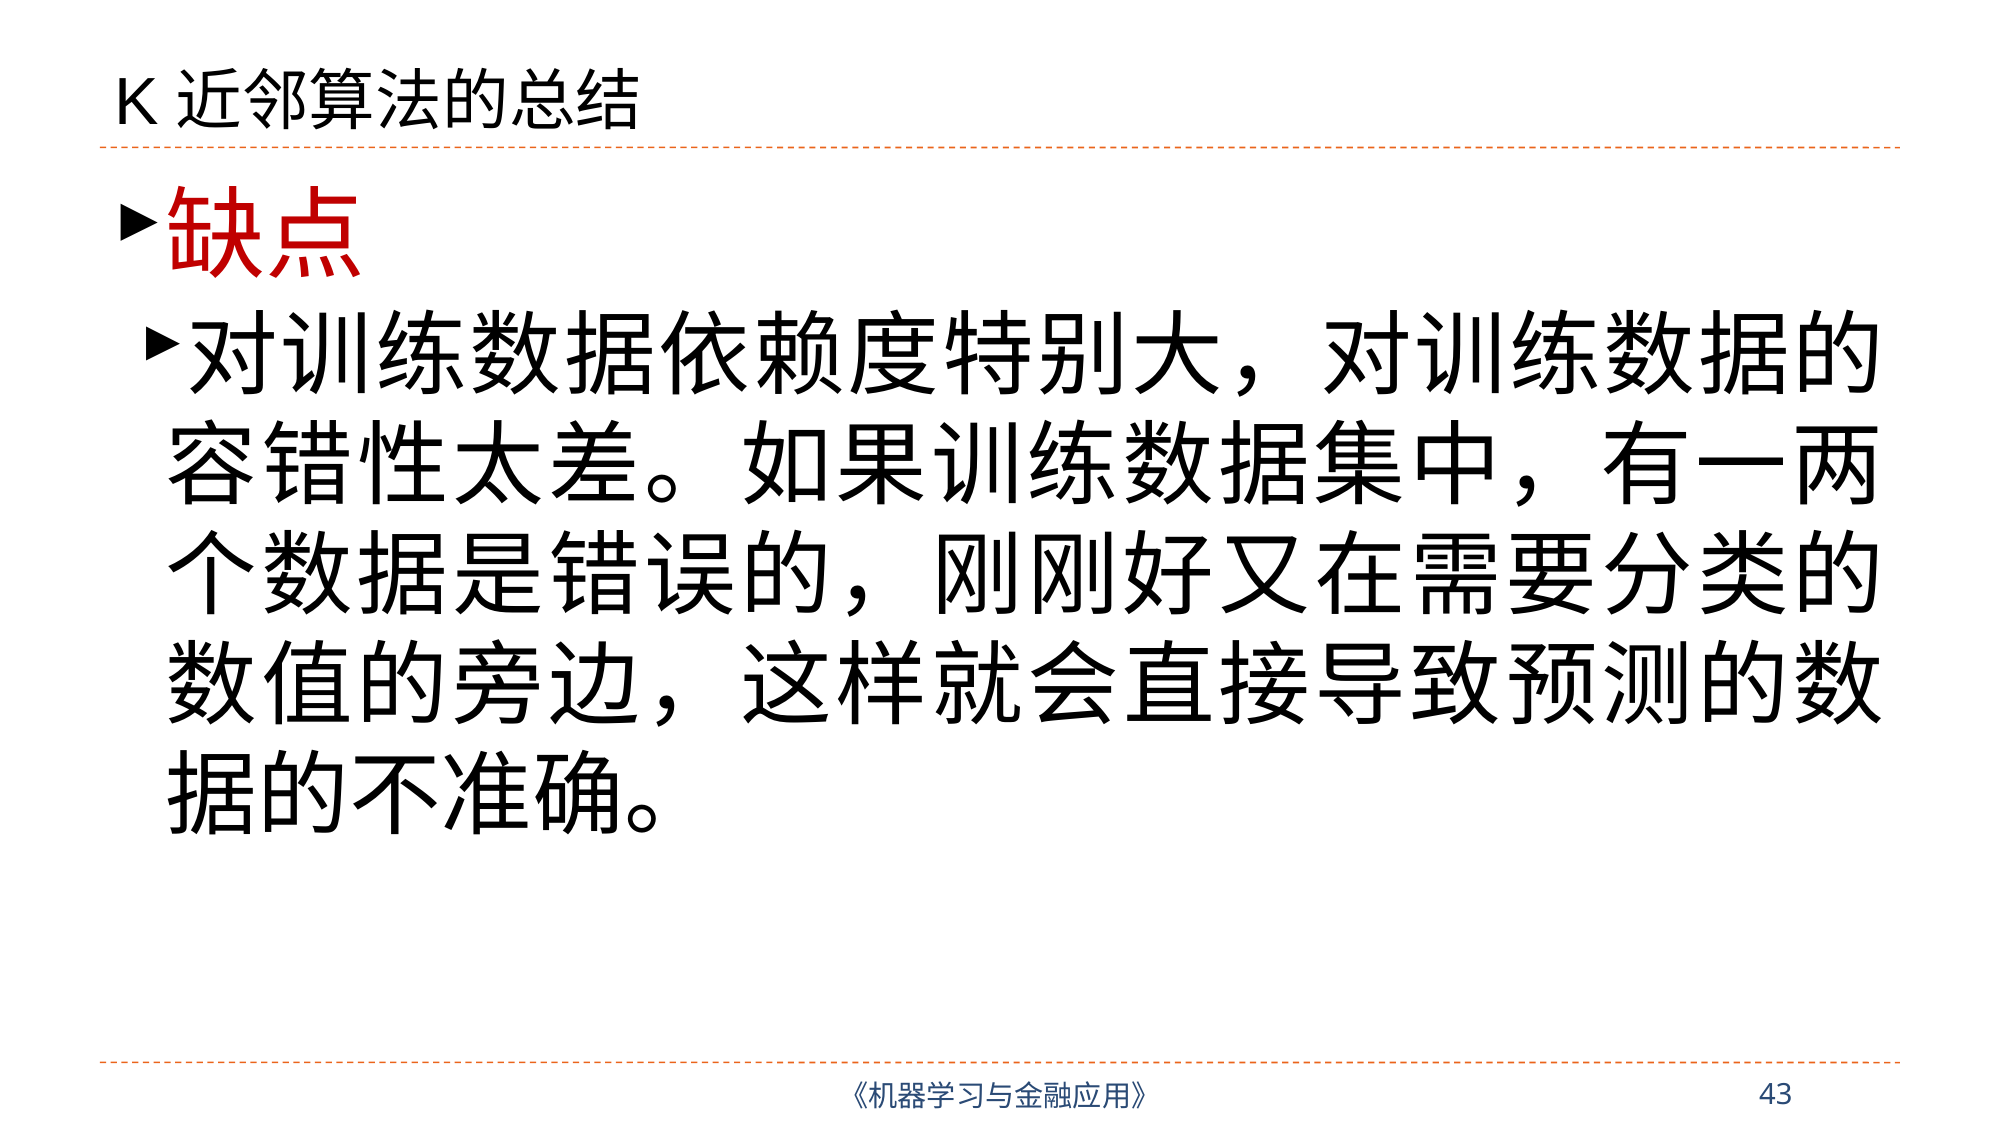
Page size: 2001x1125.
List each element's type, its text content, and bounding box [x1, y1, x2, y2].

title K近邻算法的总结 [99, 24, 1900, 146]
list 缺点 对训练数据依赖度特别大，对训练数据的容错性太差。如果训练数据集中，有一两个数据是错误的，刚刚好又在需要分类的数值的旁边，这样就会直接导致预测的数据的不准确。 [99, 162, 1900, 1050]
